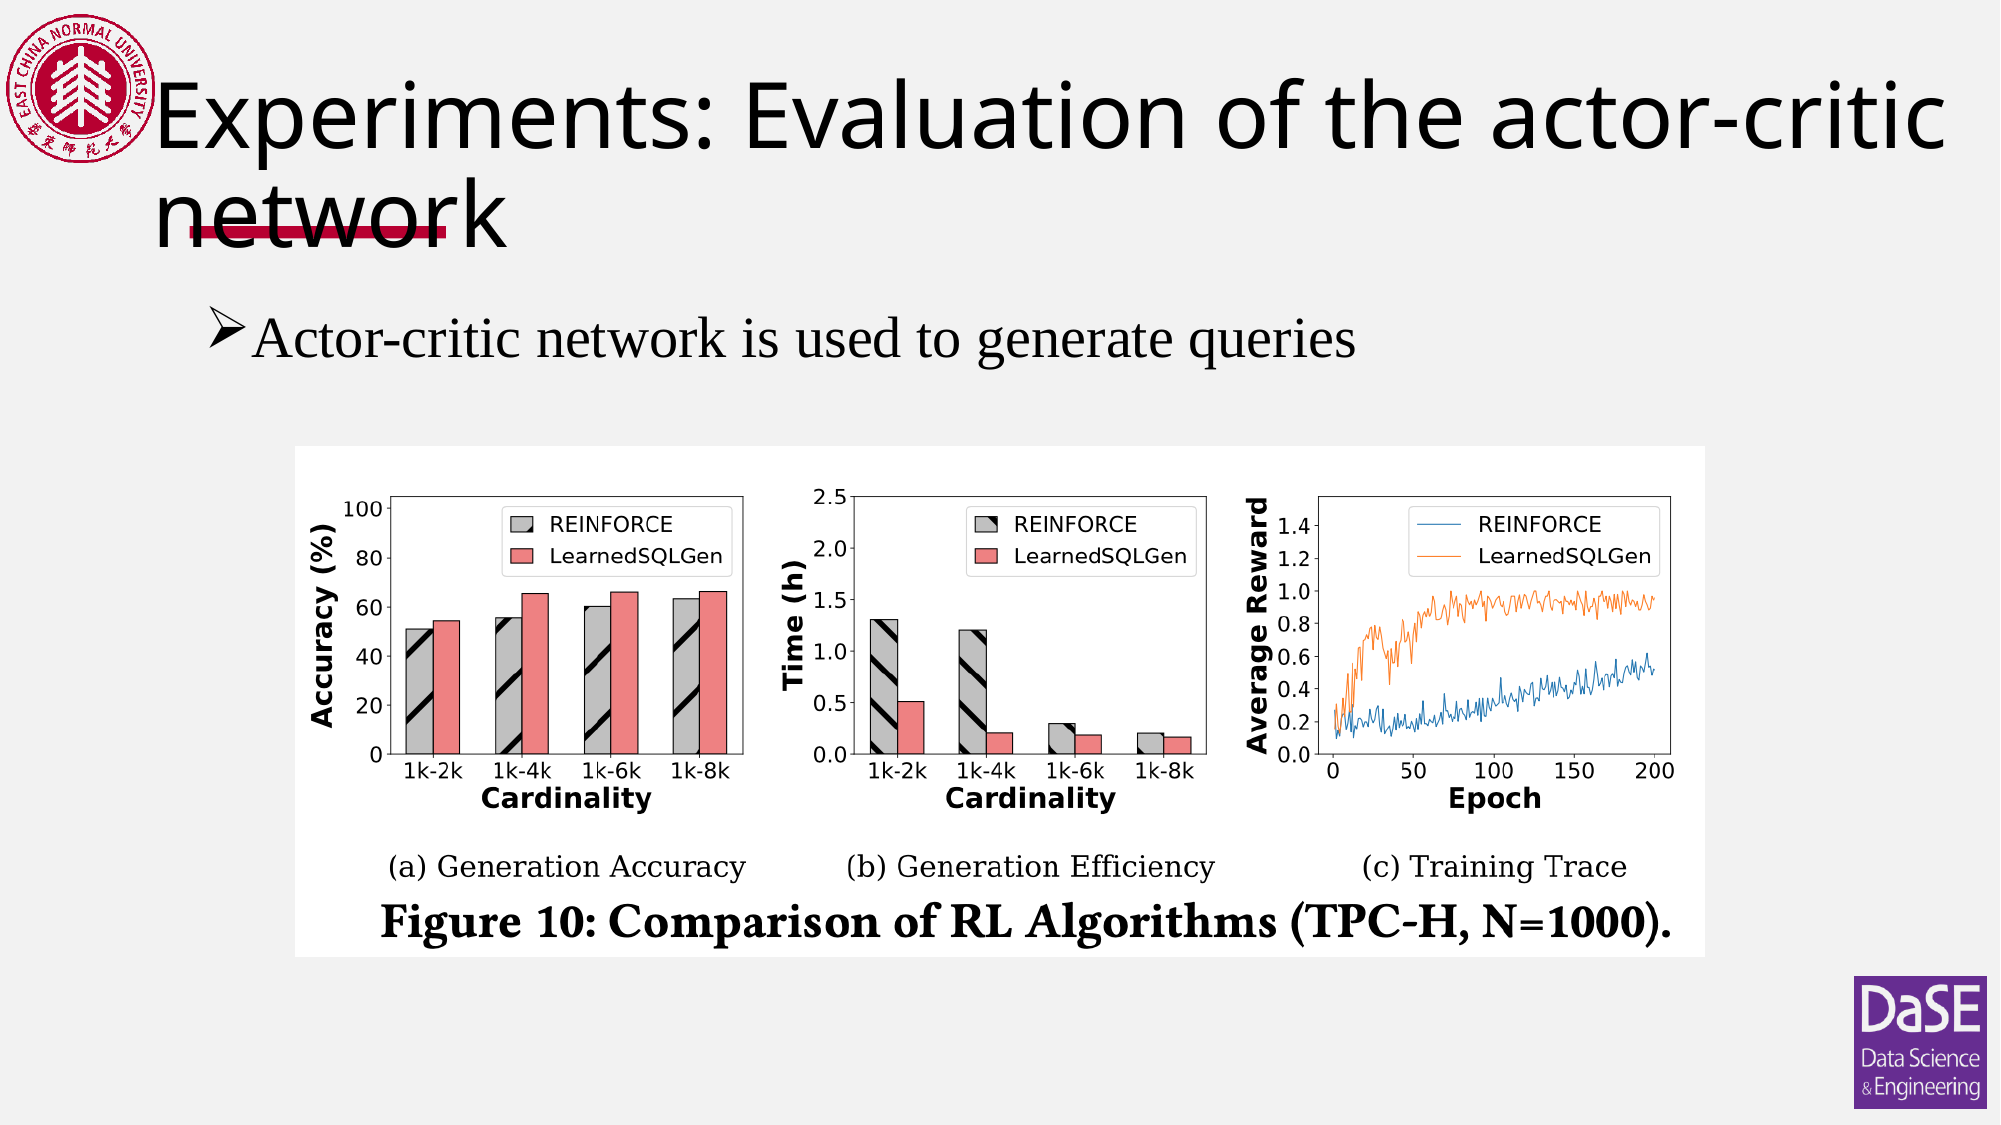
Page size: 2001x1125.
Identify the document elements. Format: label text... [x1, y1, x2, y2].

picture [1854, 976, 1987, 1109]
picture [6, 14, 155, 163]
picture [295, 446, 1705, 957]
list Actor-critic network is used to generate queries [189, 299, 1863, 1016]
title Experiments: Evaluation of the actor-critic network [137, 59, 2000, 278]
